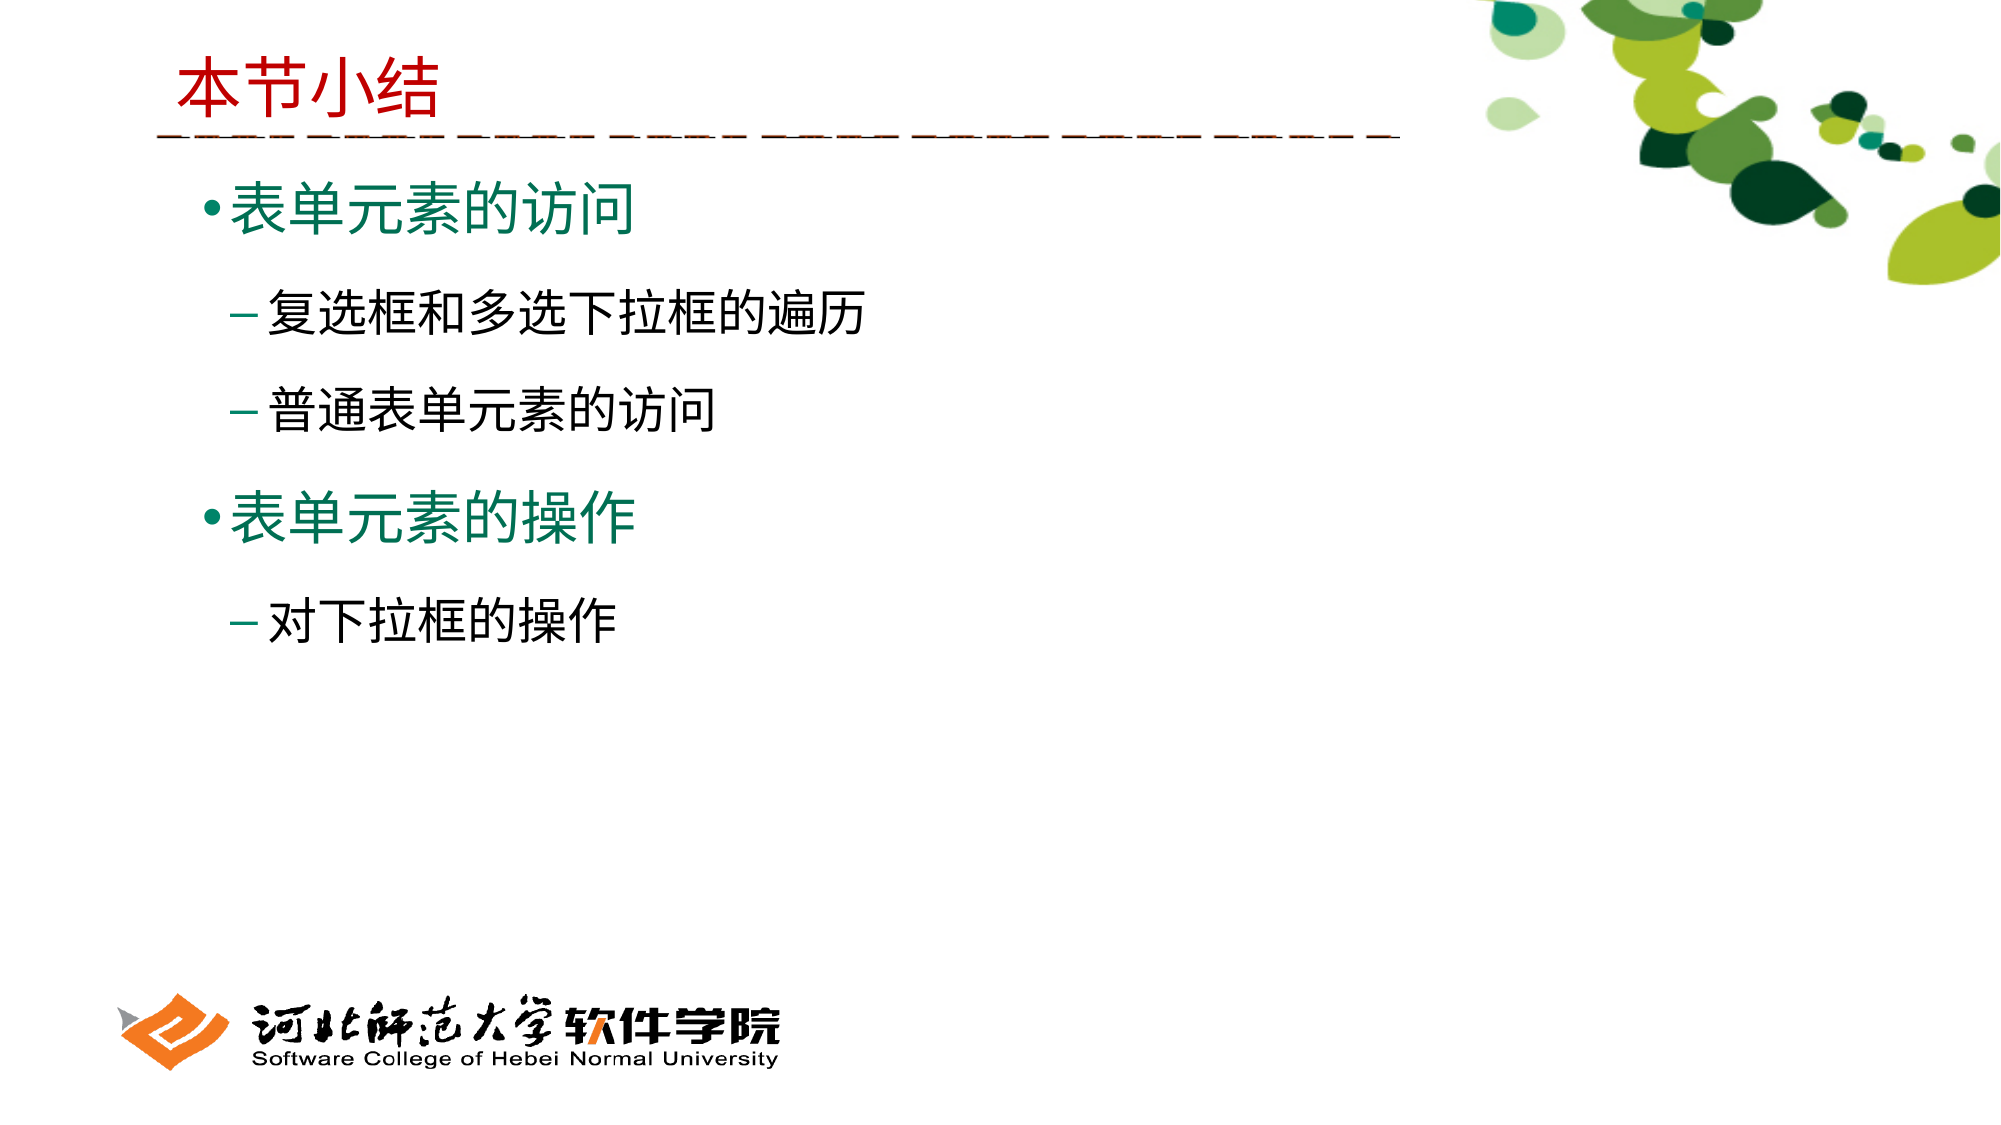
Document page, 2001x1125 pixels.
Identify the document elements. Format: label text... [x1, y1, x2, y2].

list 表单元素的访问 复选框和多选下拉框的遍历 普通表单元素的访问 表单元素的操作 对下拉框的操作 [187, 129, 1782, 892]
list 本节小结 [161, 38, 1505, 120]
picture [0, 0, 2001, 1125]
